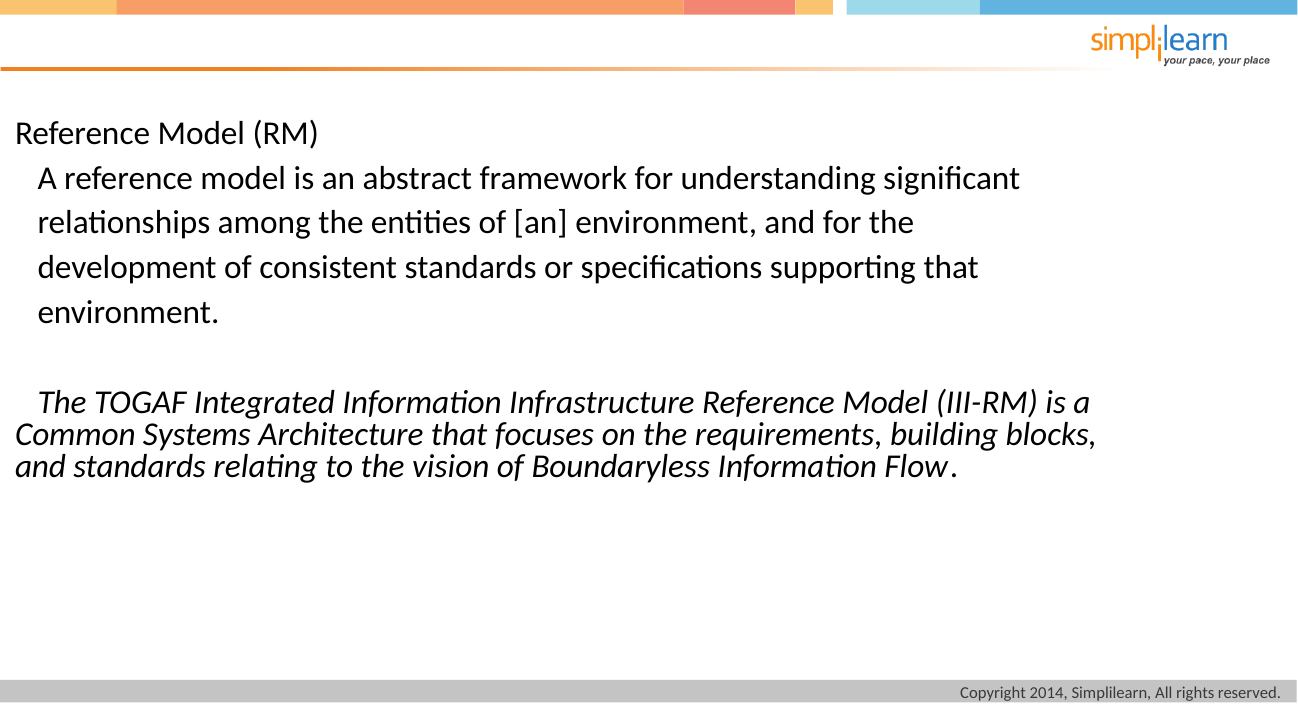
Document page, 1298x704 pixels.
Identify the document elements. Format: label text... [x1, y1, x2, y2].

list Reference Model (RM) A reference model is an abstract framework for understanding significant relationships among the entities of [an] environment, and for the development of consistent standards or specifications supporting that environment. The TOGAF Integrated Information Infrastructure Reference Model (III-RM) is a Common Systems Architecture that focuses on the requirements, building blocks, and standards relating to the vision of Boundaryless Information Flow. [0, 69, 1168, 534]
picture [1089, 15, 1270, 71]
